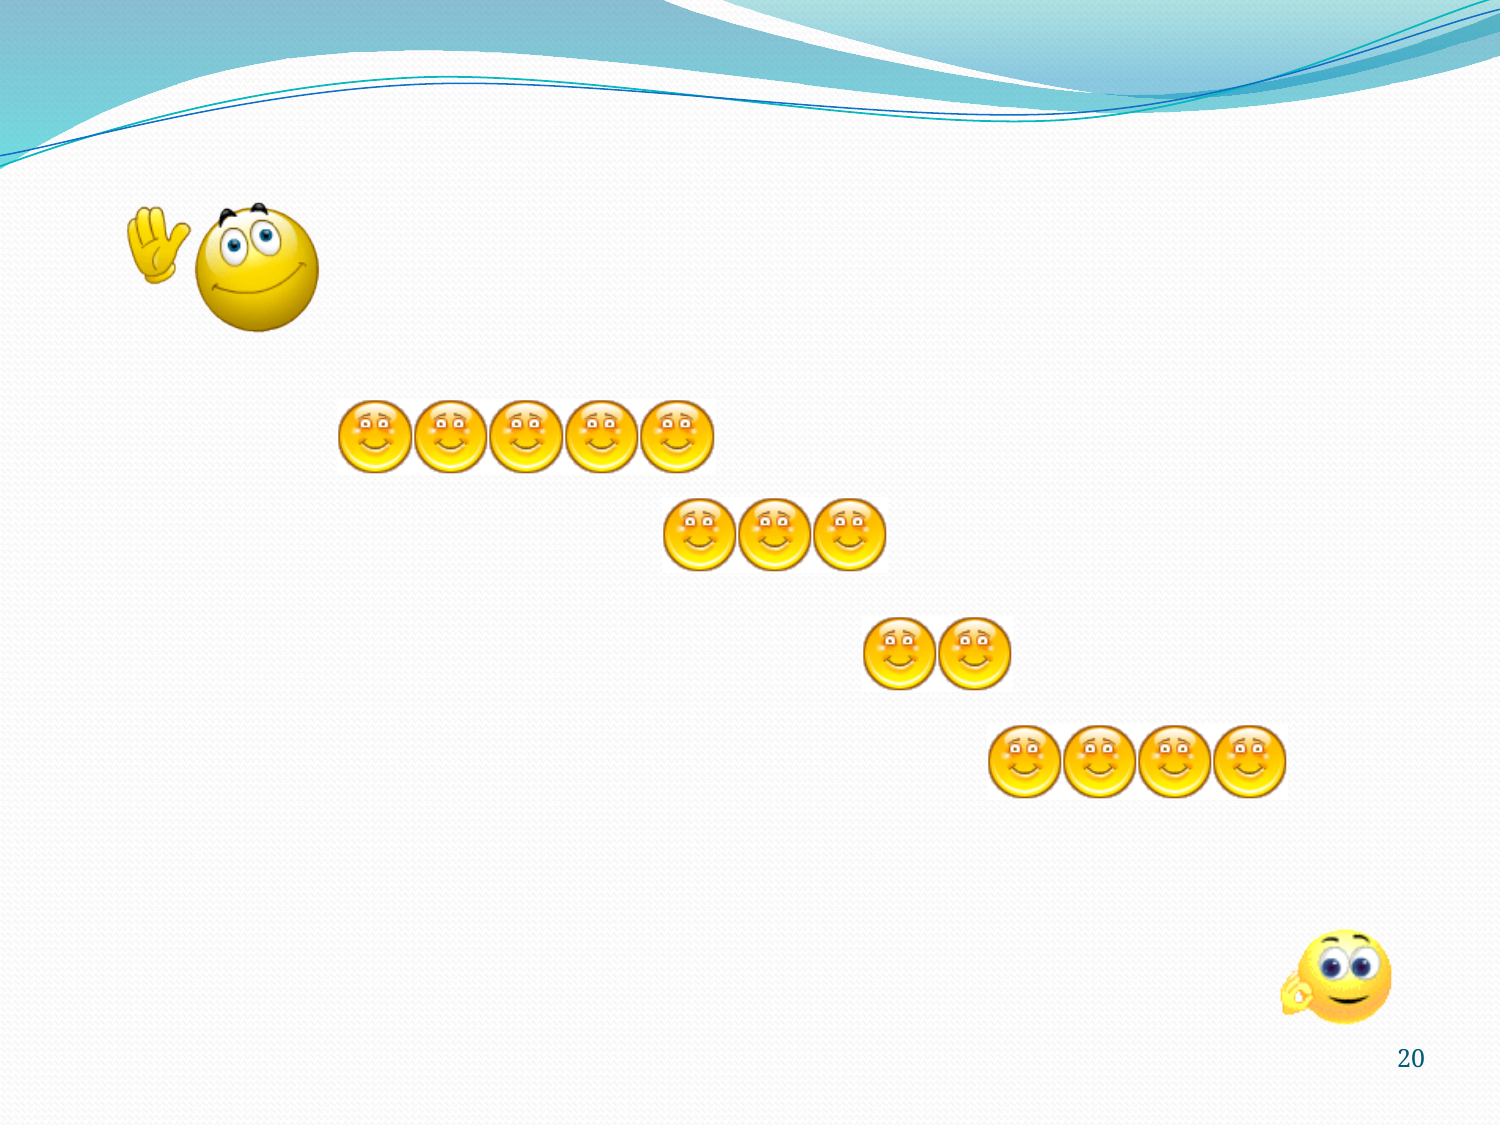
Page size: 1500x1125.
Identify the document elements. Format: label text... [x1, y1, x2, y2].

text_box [337, 399, 716, 476]
picture [99, 99, 354, 335]
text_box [862, 616, 1013, 692]
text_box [662, 497, 888, 574]
slide_number 20 [1299, 1042, 1425, 1103]
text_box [987, 724, 1288, 801]
picture [1268, 912, 1396, 1040]
